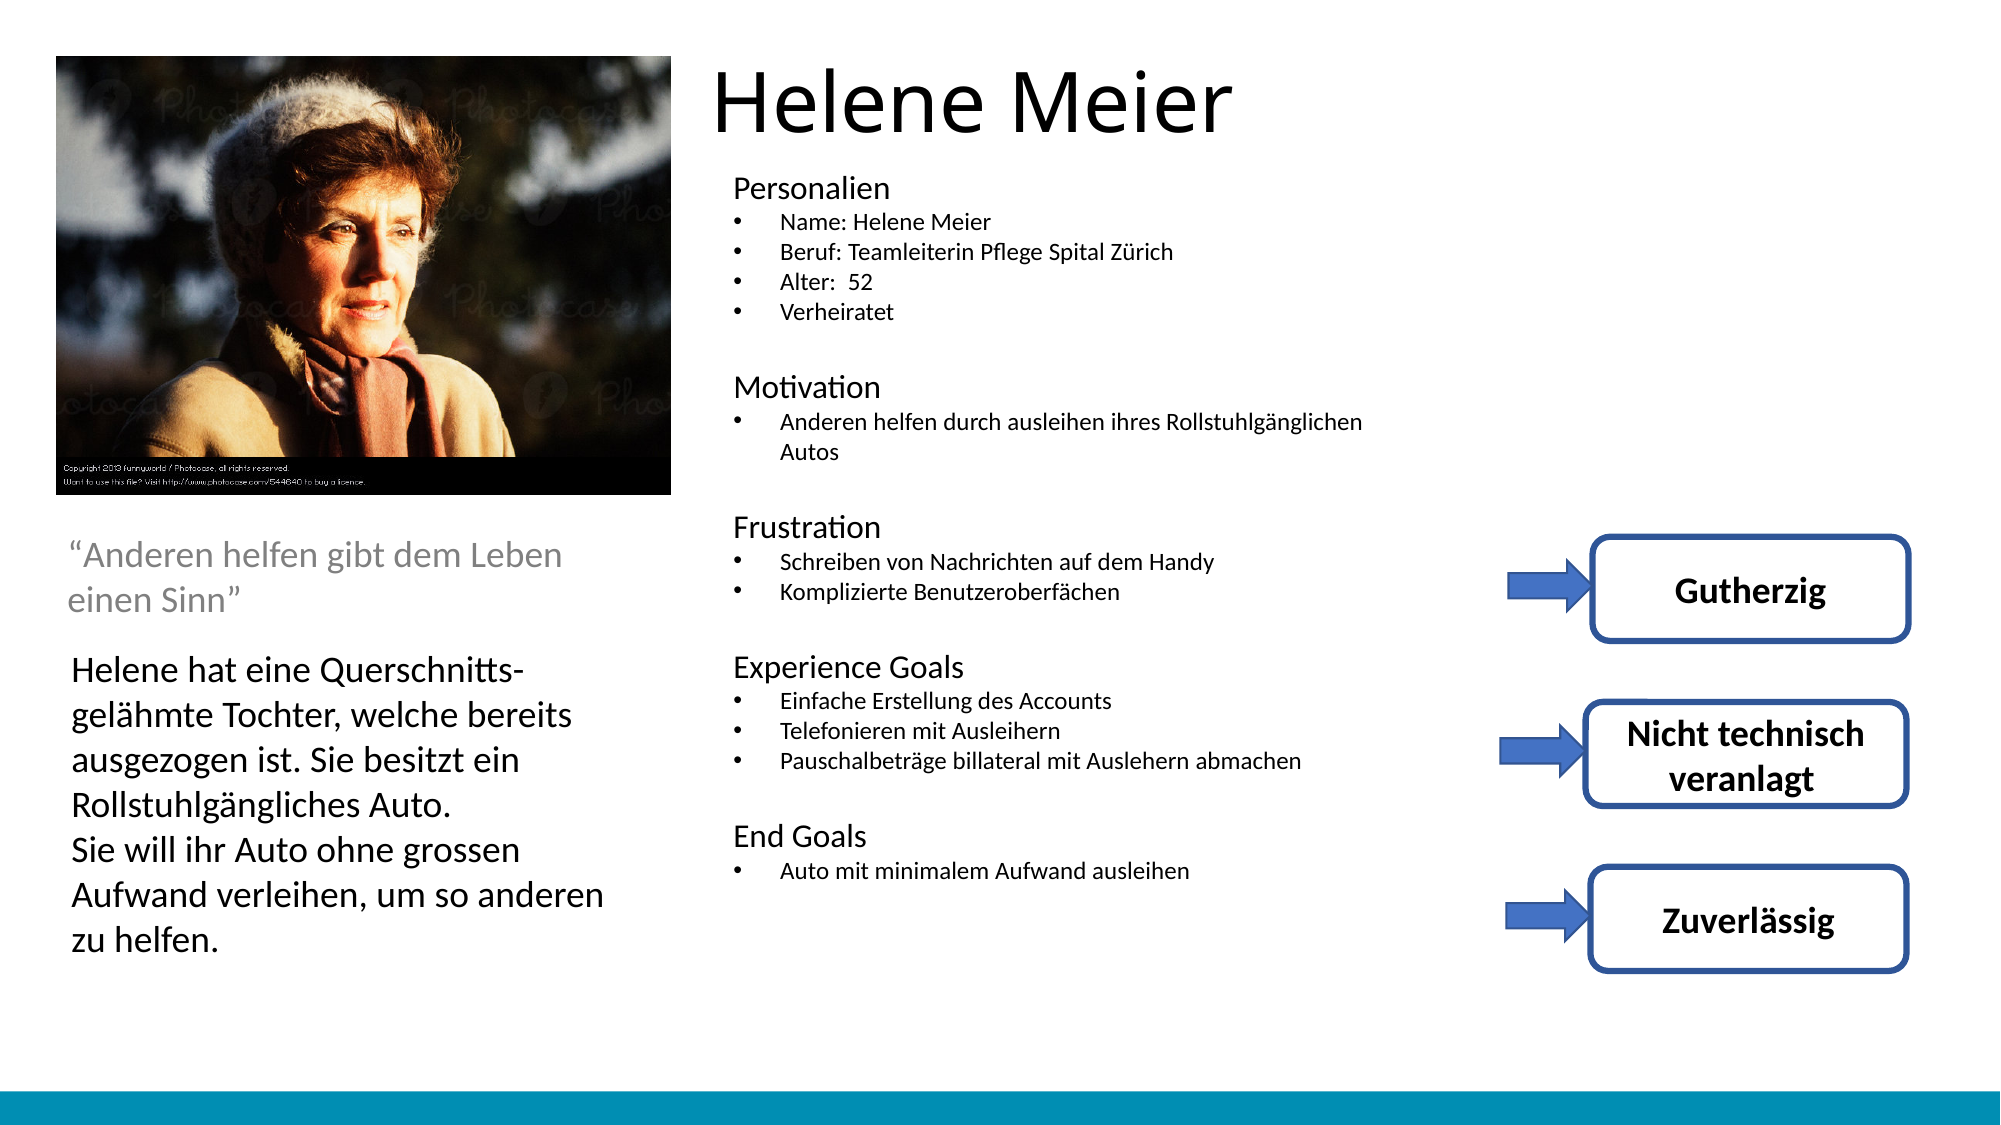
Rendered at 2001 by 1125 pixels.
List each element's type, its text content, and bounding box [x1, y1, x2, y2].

text_box “Anderen helfen gibt dem Leben einen Sinn” [52, 522, 670, 628]
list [56, 56, 671, 495]
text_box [1506, 866, 1907, 971]
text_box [1500, 701, 1907, 807]
text_box [0, 1090, 2000, 1125]
title Helene Meier [695, 53, 1836, 159]
text_box Personalien Name: Helene Meier Beruf: Teamleiterin Pflege Spital Zürich Alter: 52 Verheiratet Motivation Anderen helfen durch ausleihen ihres Rollstuhlgänglichen Autos Frustration Schreiben von Nachrichten auf dem Handy Komplizierte Benutzeroberfächen Experience Goals Einfache Erstellung des Accounts Telefonieren mit Ausleihern Pauschalbeträge billateral mit Auslehern abmachen End Goals Auto mit minimalem Aufwand ausleihen [718, 158, 1440, 972]
text_box Helene hat eine Querschnitts-gelähmte Tochter, welche bereits ausgezogen ist. Sie besitzt ein Rollstuhlgängliches Auto. Sie will ihr Auto ohne grossen Aufwand verleihen, um so anderen zu helfen. [56, 637, 646, 1058]
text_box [1508, 536, 1909, 641]
